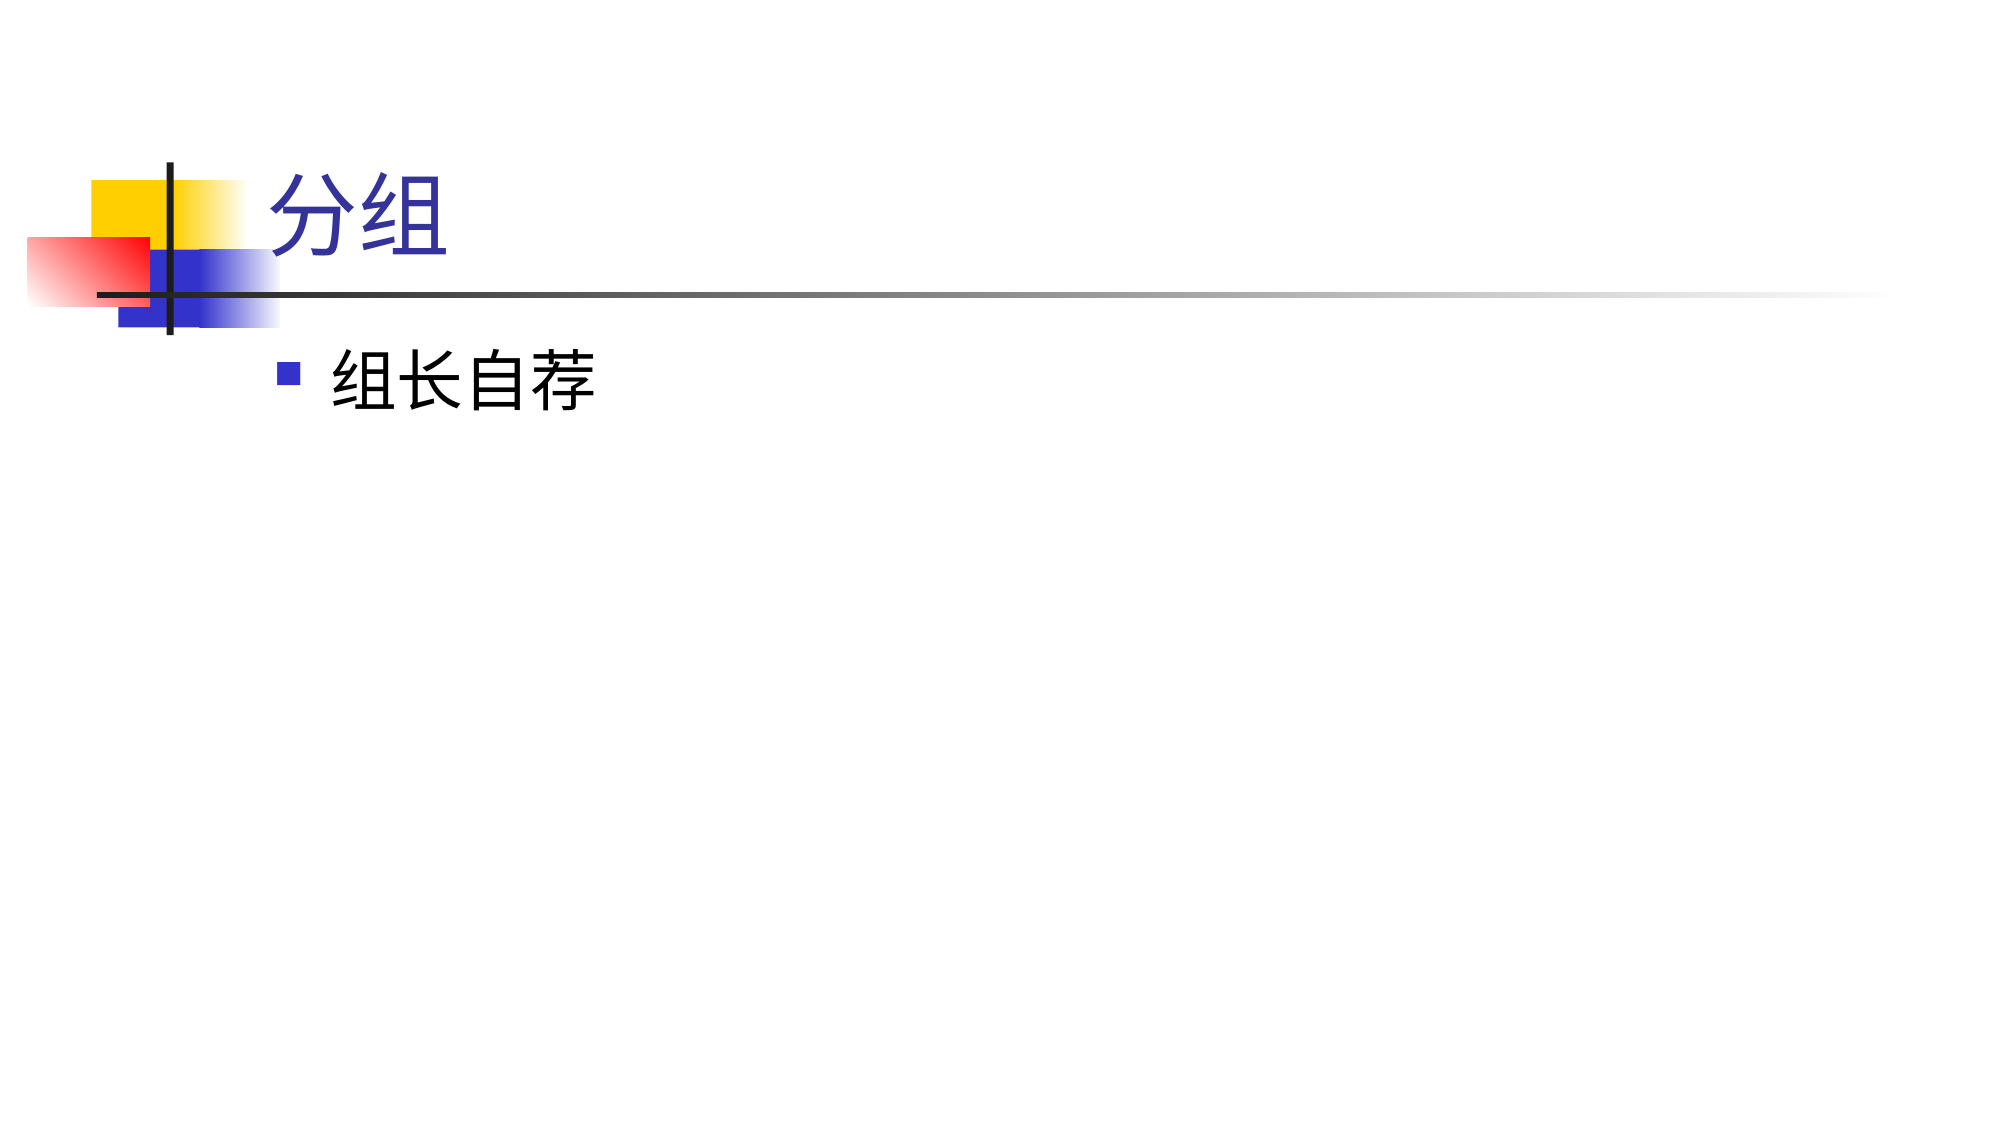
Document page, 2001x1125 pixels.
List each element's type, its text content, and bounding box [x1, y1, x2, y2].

title 分组 [251, 35, 1957, 275]
list 组长自荐 [258, 331, 1959, 1006]
